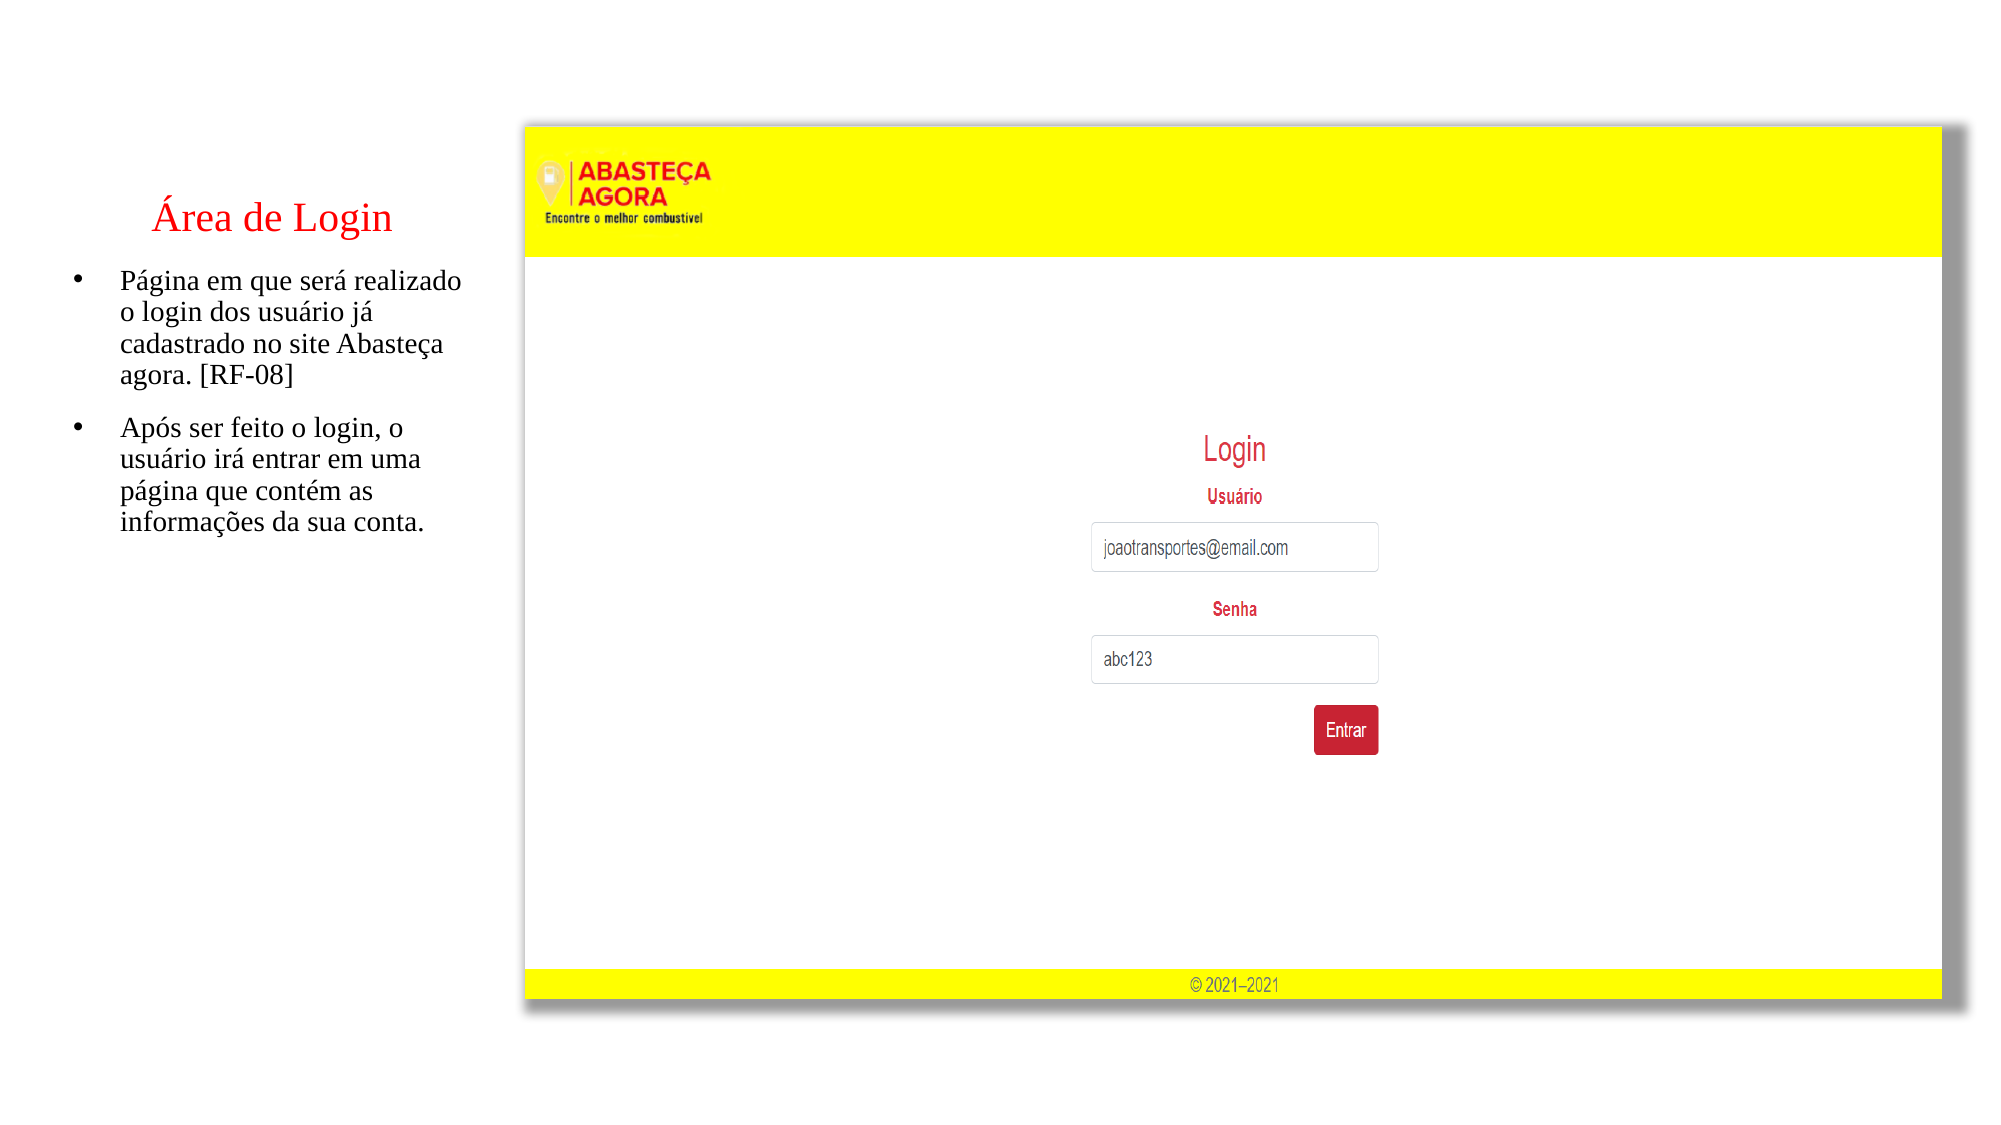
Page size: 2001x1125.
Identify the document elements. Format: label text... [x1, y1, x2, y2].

subtitle Página em que será realizado o login dos usuário já cadastrado no site Abasteça agora. [RF-08] Após ser feito o login, o usuário irá entrar em uma página que contém as informações da sua conta. [58, 257, 487, 837]
picture [525, 126, 1942, 999]
title Área de Login [58, 184, 487, 248]
